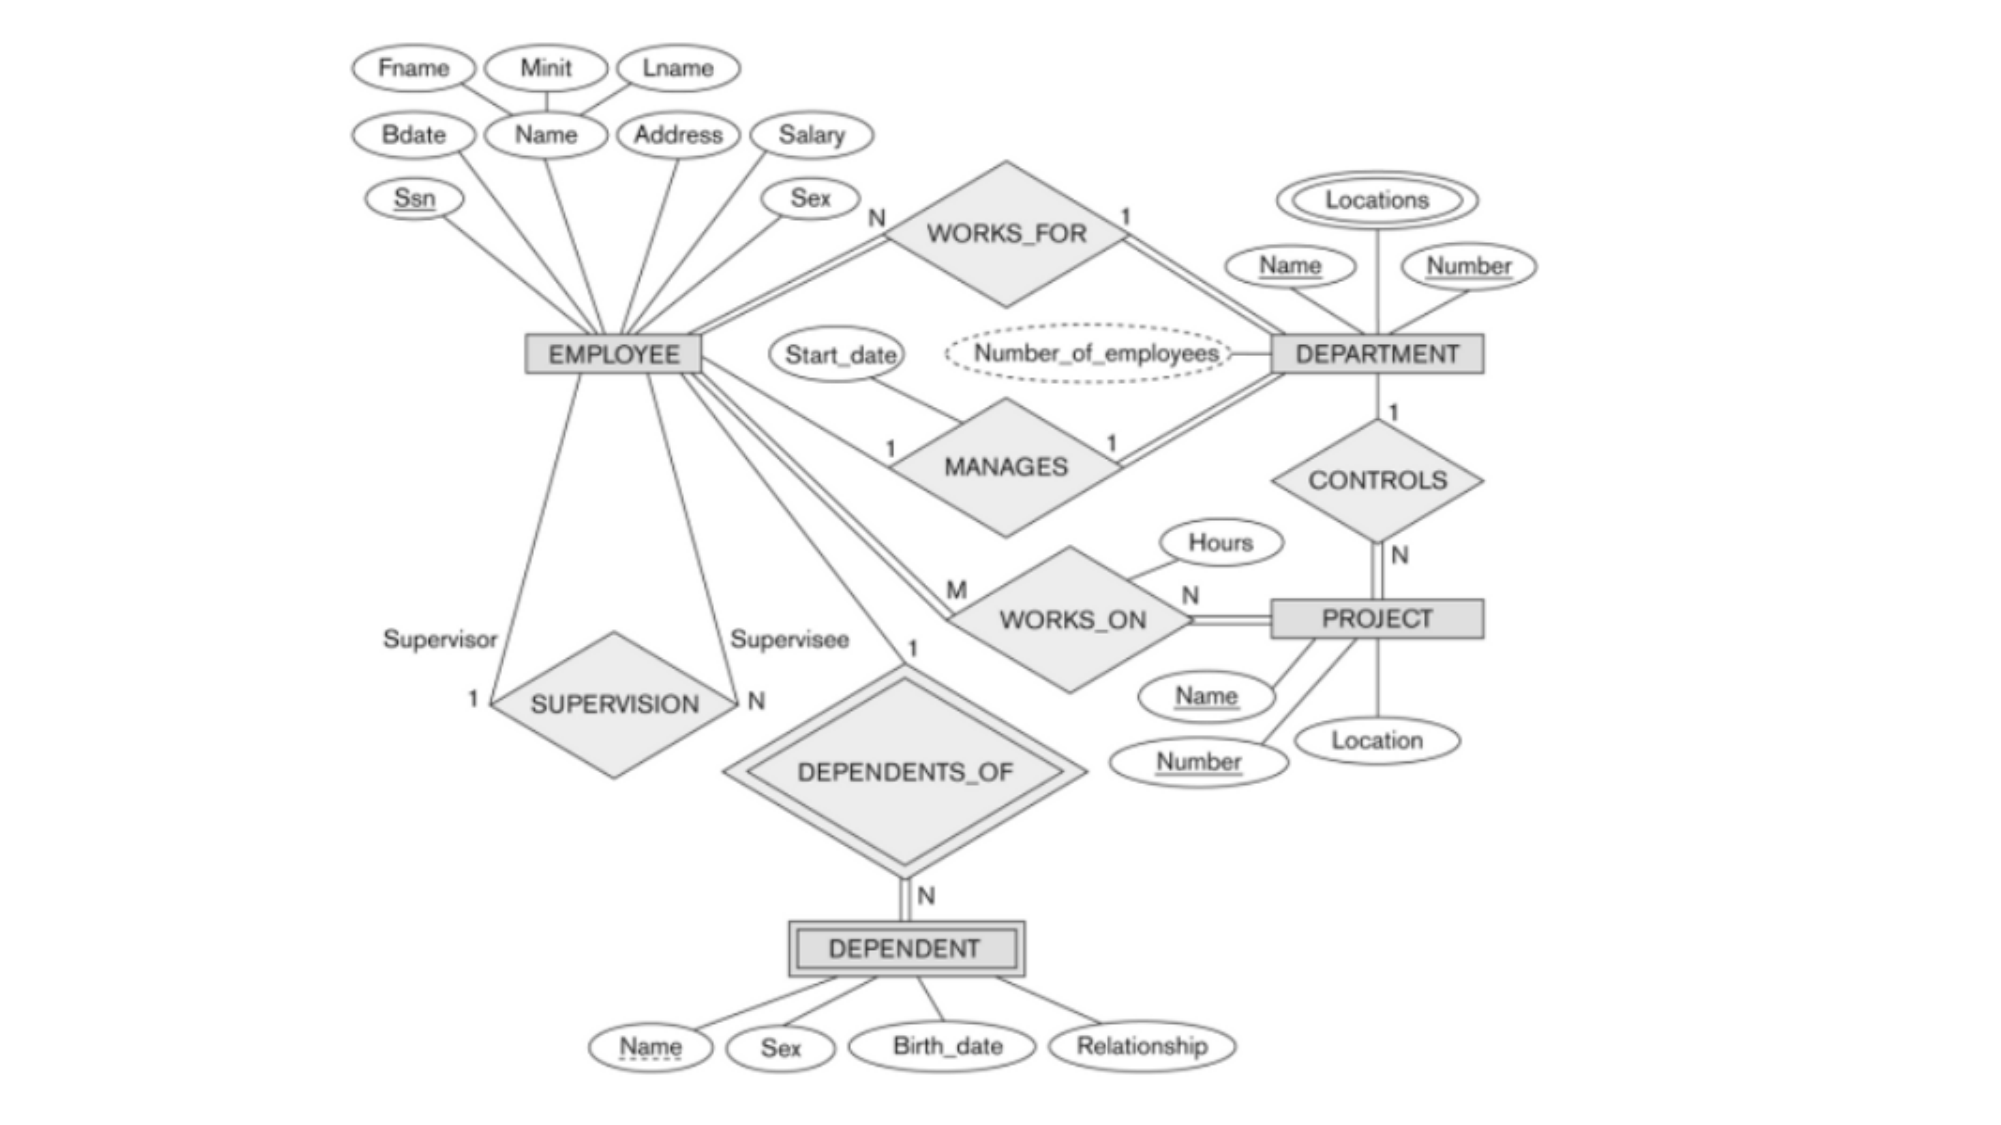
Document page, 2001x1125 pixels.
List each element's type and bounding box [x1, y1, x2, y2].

list [0, 17, 2000, 1110]
